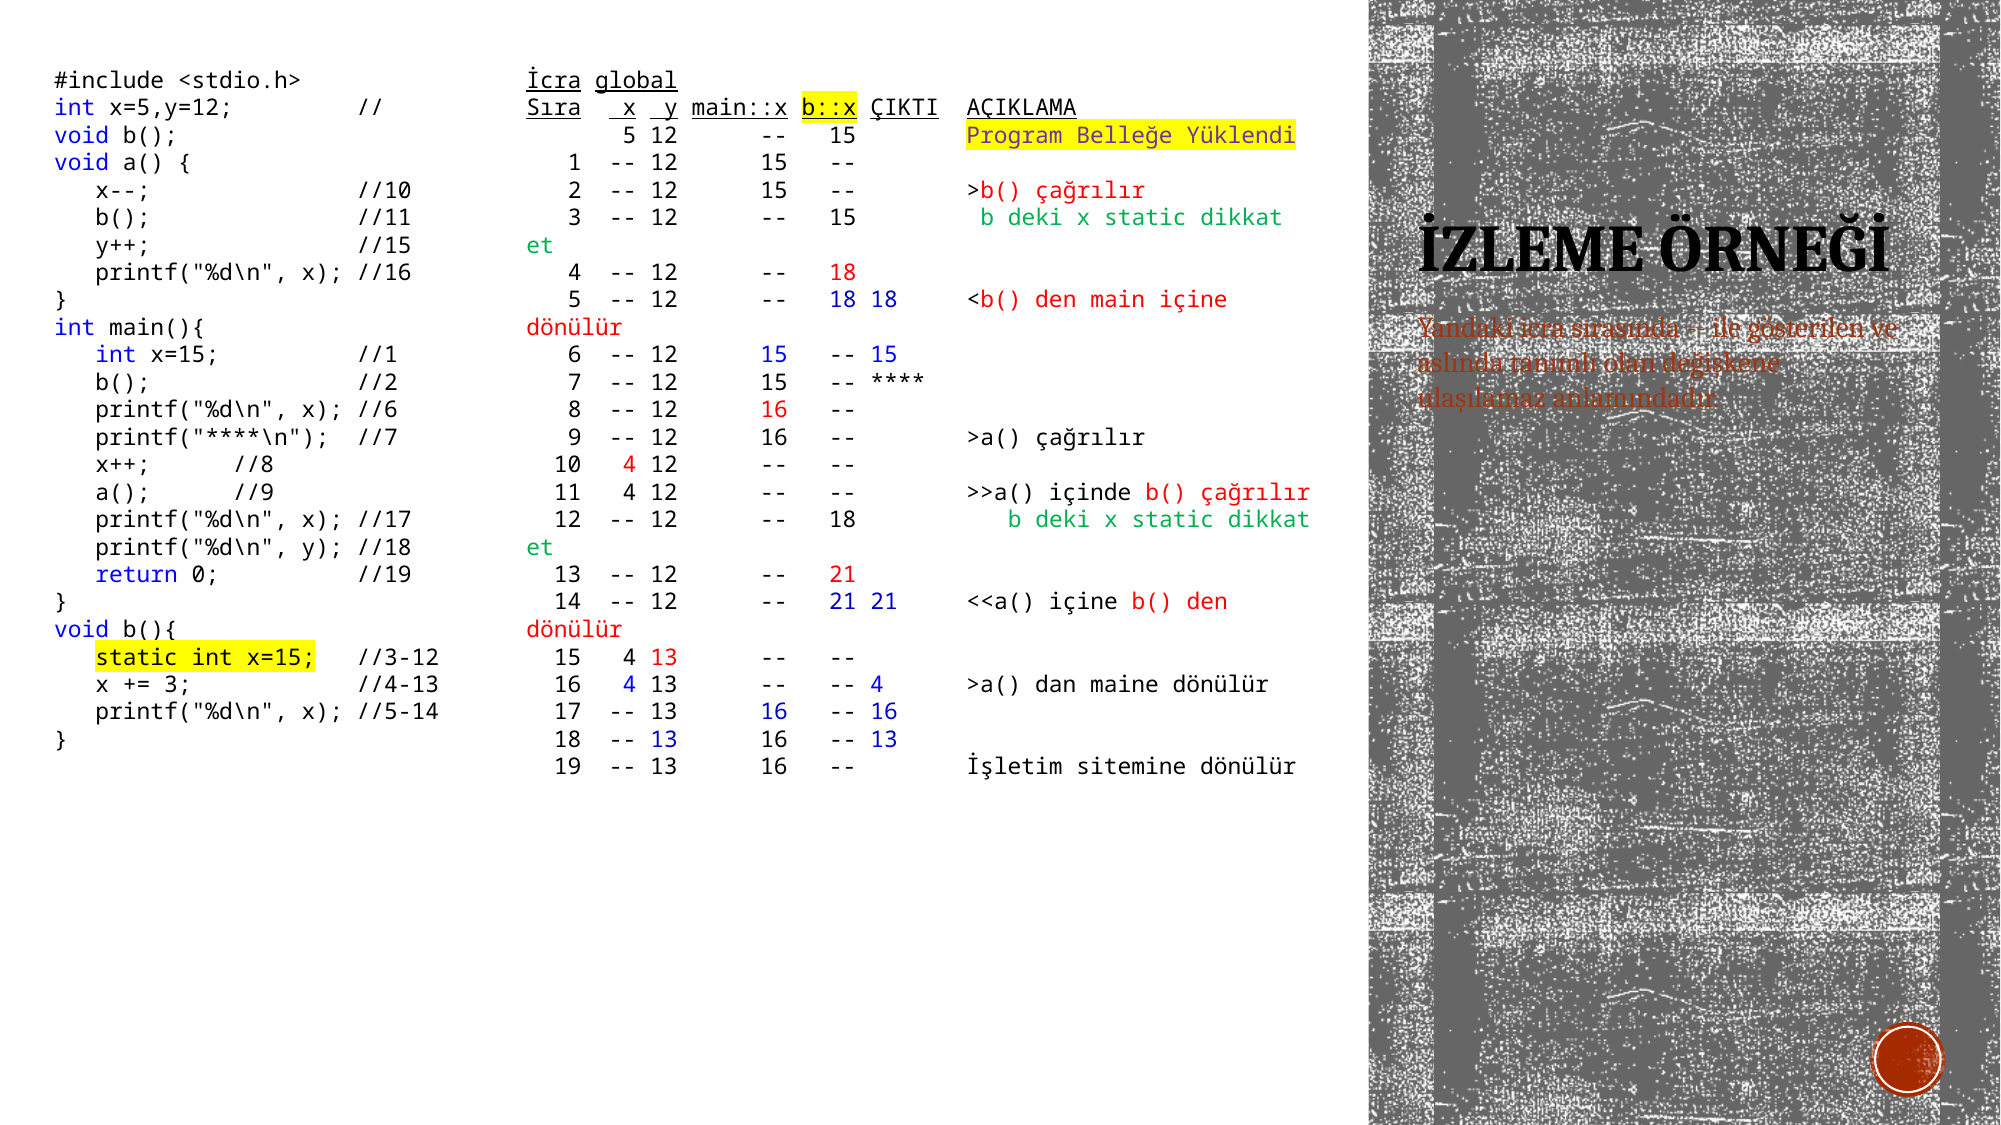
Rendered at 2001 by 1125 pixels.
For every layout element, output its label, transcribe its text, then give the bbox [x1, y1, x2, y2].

list Yandaki icra sırasında -- ile gösterilen ve aslında tanımlı olan değişkene ulaşılamaz anlamındadır. [1402, 300, 1928, 1014]
text_box İcra global Sıra x y main::x b::x ÇIKTI AÇIKLAMA 5 12 -- 15 Program Belleğe Yüklendi 1 -- 12 15 -- 2 -- 12 15 -- >b() çağrılır 3 -- 12 -- 15 b deki x static dikkat et 4 -- 12 -- 18 5 -- 12 -- 18 18 <b() den main içine dönülür 6 -- 12 15 -- 15 7 -- 12 15 -- **** 8 -- 12 16 -- 9 -- 12 16 -- >a() çağrılır 10 4 12 -- -- 11 4 12 -- -- >>a() içinde b() çağrılır 12 -- 12 -- 18 b deki x static dikkat et 13 -- 12 -- 21 14 -- 12 -- 21 21 <<a() içine b() den dönülür 15 4 13 -- -- 16 4 13 -- -- 4 >a() dan maine dönülür 17 -- 13 16 -- 16 18 -- 13 16 -- 13 19 -- 13 16 -- İşletim sitemine dönülür [511, 57, 1331, 1014]
list #include <stdio.h> int x=5,y=12; // void b(); void a() { x--; //10 b(); //11 y++; //15 printf("%d\n", x); //16 } int main(){ int x=15; //1 b(); //2 printf("%d\n", x); //6 printf("****\n"); //7 x++; //8 a(); //9 printf("%d\n", x); //17 printf("%d\n", y); //18 return 0; //19 } void b(){ static int x=15; //3-12 x += 3; //4-13 printf("%d\n", x); //5-14 } [39, 57, 464, 1014]
title İzleme Örneği [1402, 57, 1928, 294]
